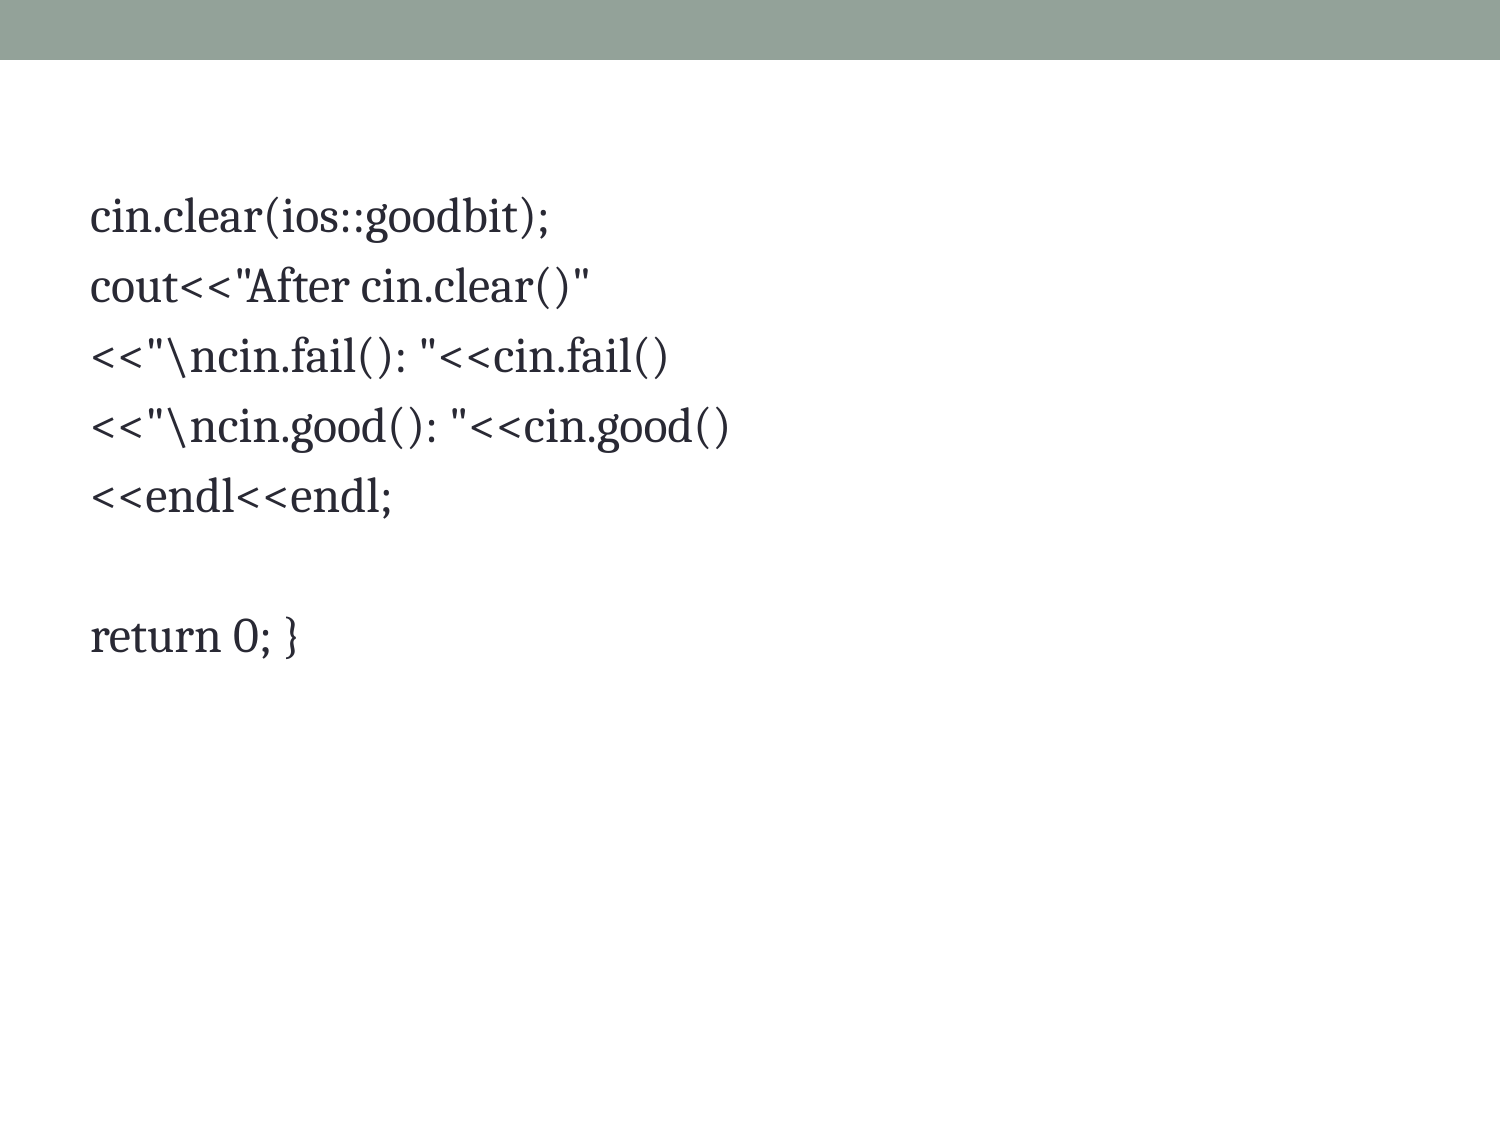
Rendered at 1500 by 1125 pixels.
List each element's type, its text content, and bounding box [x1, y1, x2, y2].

list cin.clear(ios::goodbit); cout<<"After cin.clear()" <<"\ncin.fail(): "<<cin.fail() <<"\ncin.good(): "<<cin.good() <<endl<<endl; return 0; } [75, 174, 1425, 1063]
